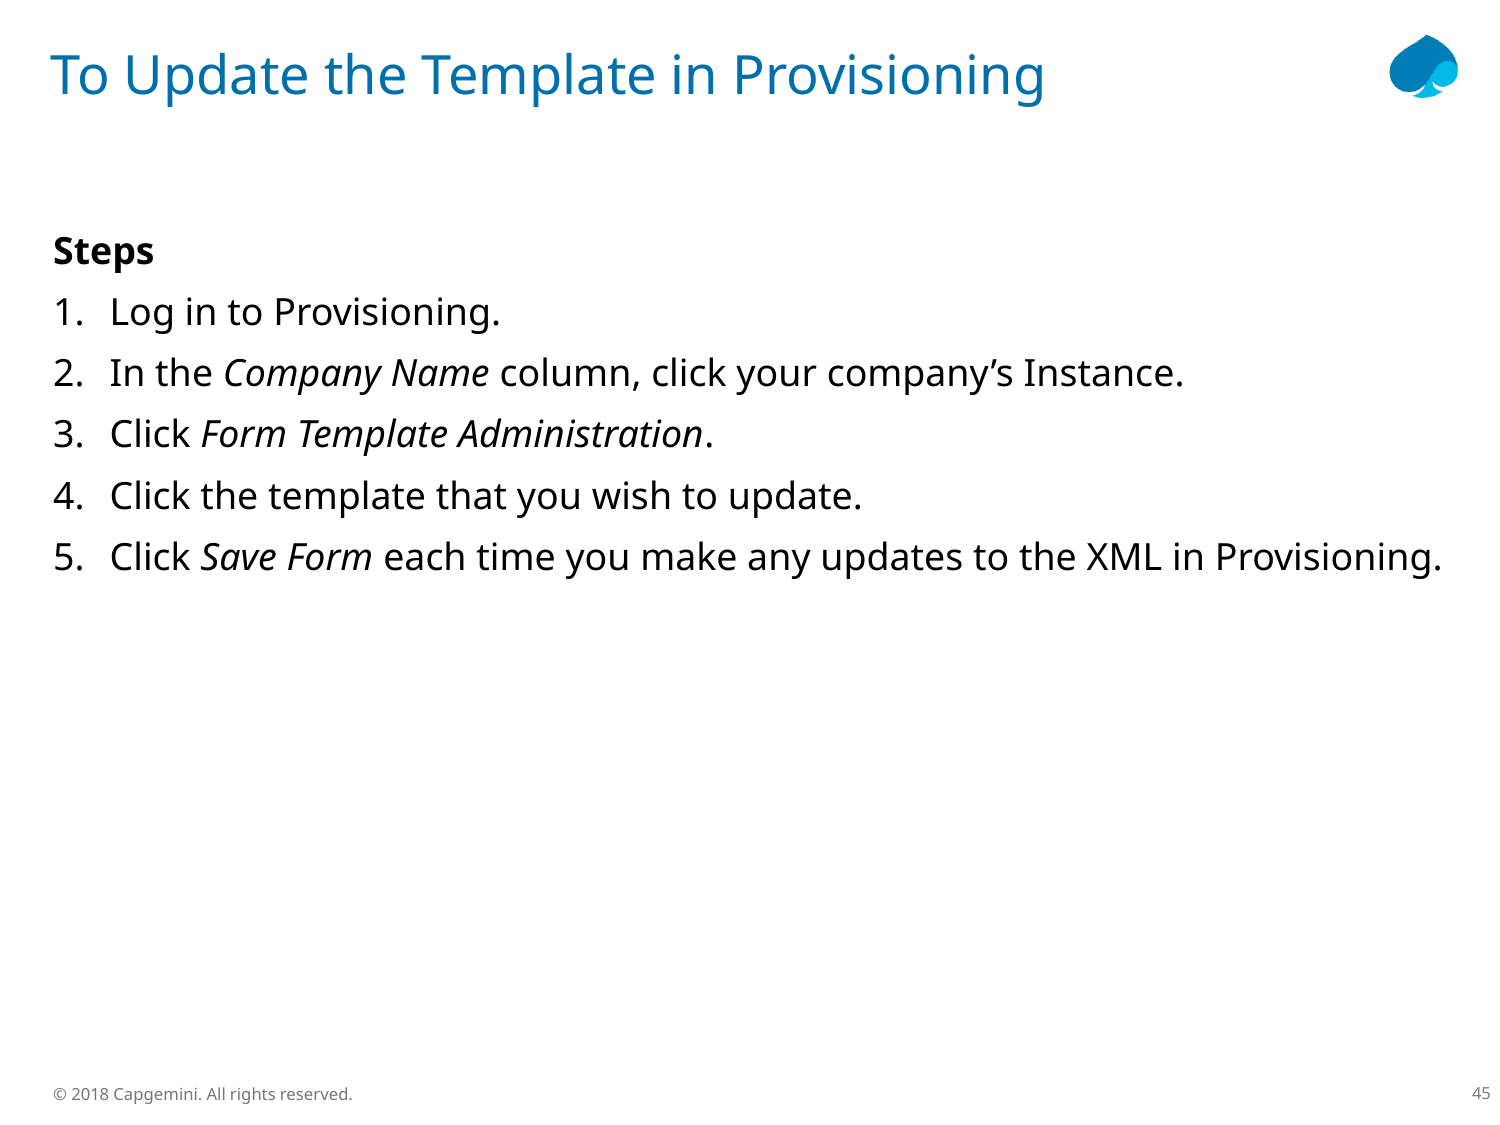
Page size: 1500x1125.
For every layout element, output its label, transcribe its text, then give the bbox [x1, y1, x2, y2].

list Steps Log in to Provisioning. In the Company Name column, click your company’s Instance. Click Form Template Administration. Click the template that you wish to update. Click Save Form each time you make any updates to the XML in Provisioning. [53, 231, 1447, 1035]
title To Update the Template in Provisioning [50, 42, 1447, 184]
picture [1388, 33, 1458, 62]
picture [1447, 78, 1458, 103]
